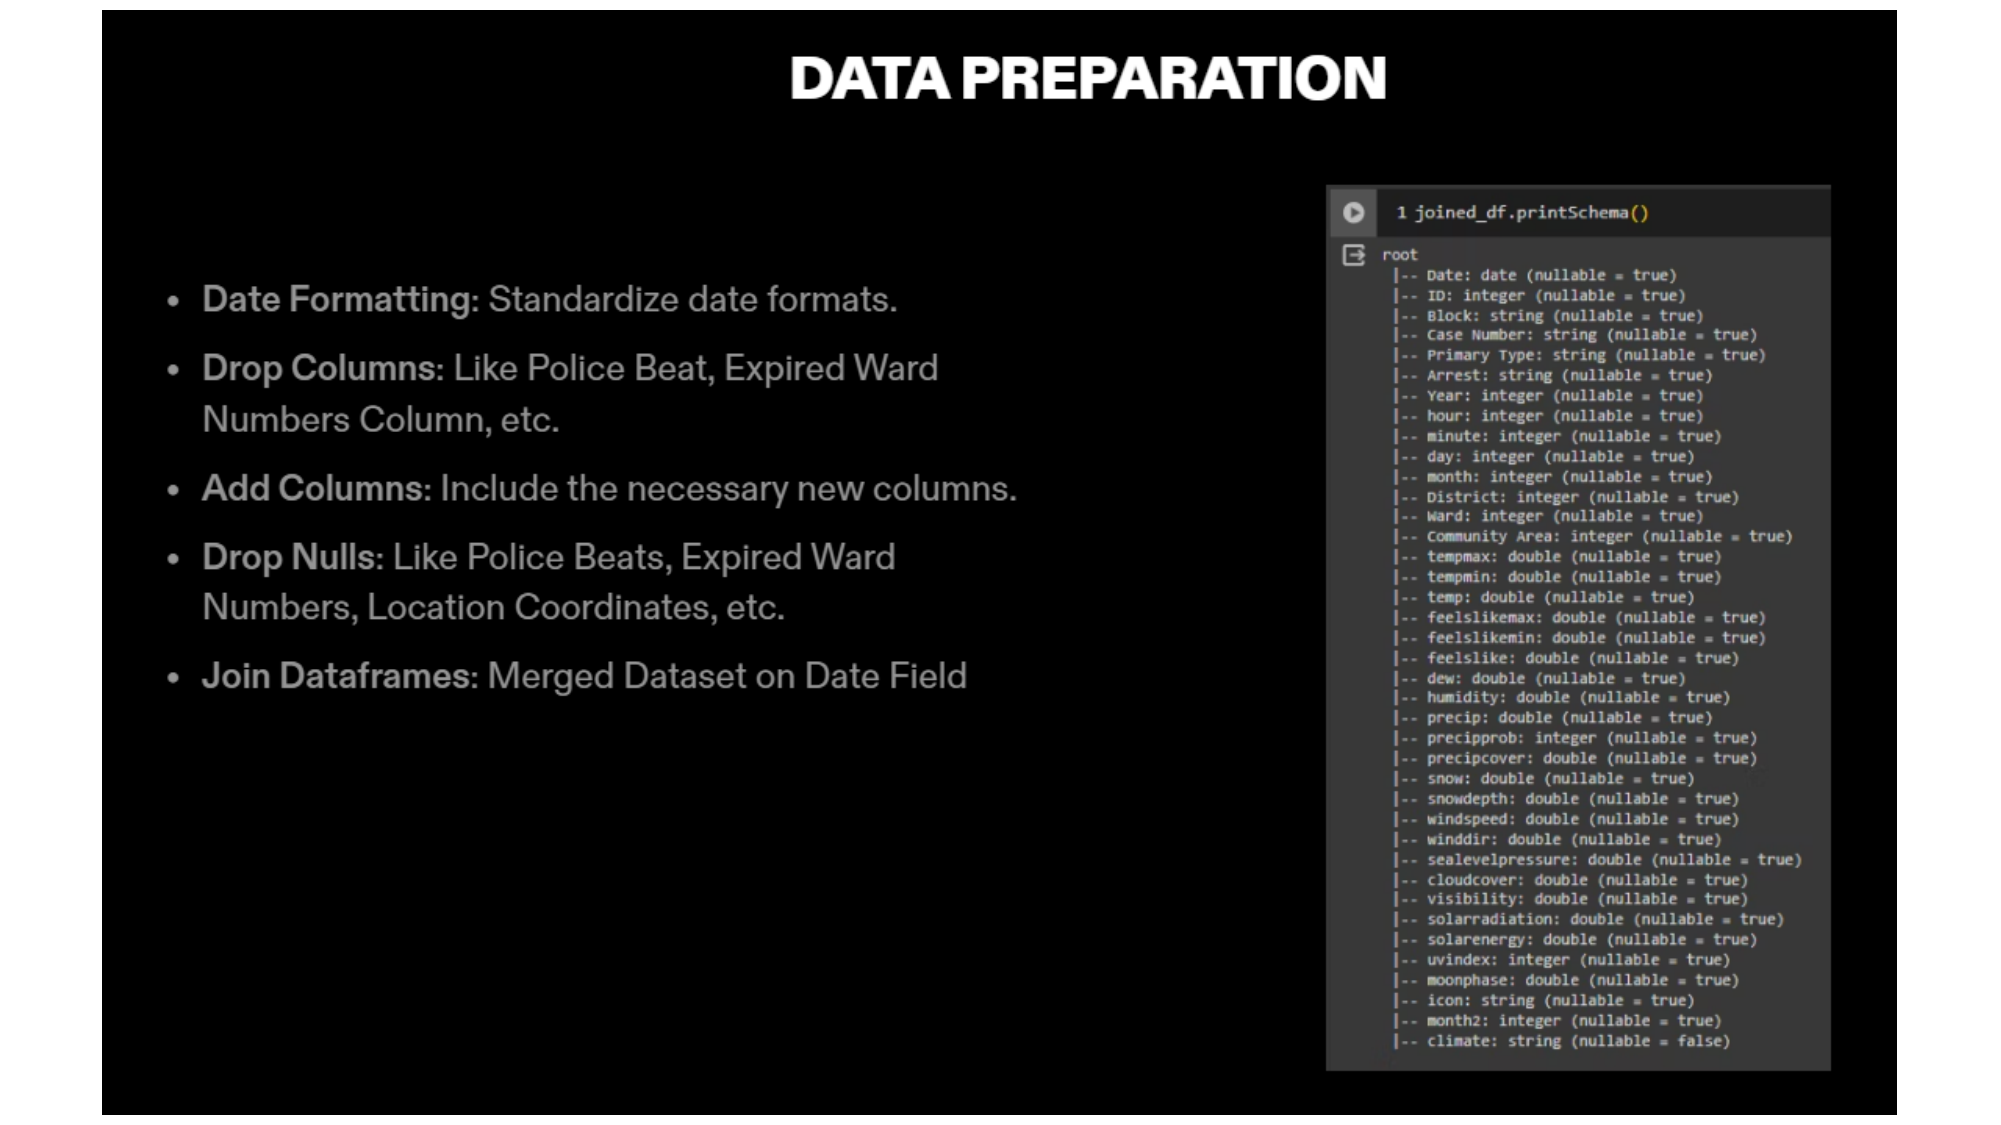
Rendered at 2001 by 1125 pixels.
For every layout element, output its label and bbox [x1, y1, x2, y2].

picture [102, 9, 1898, 1116]
